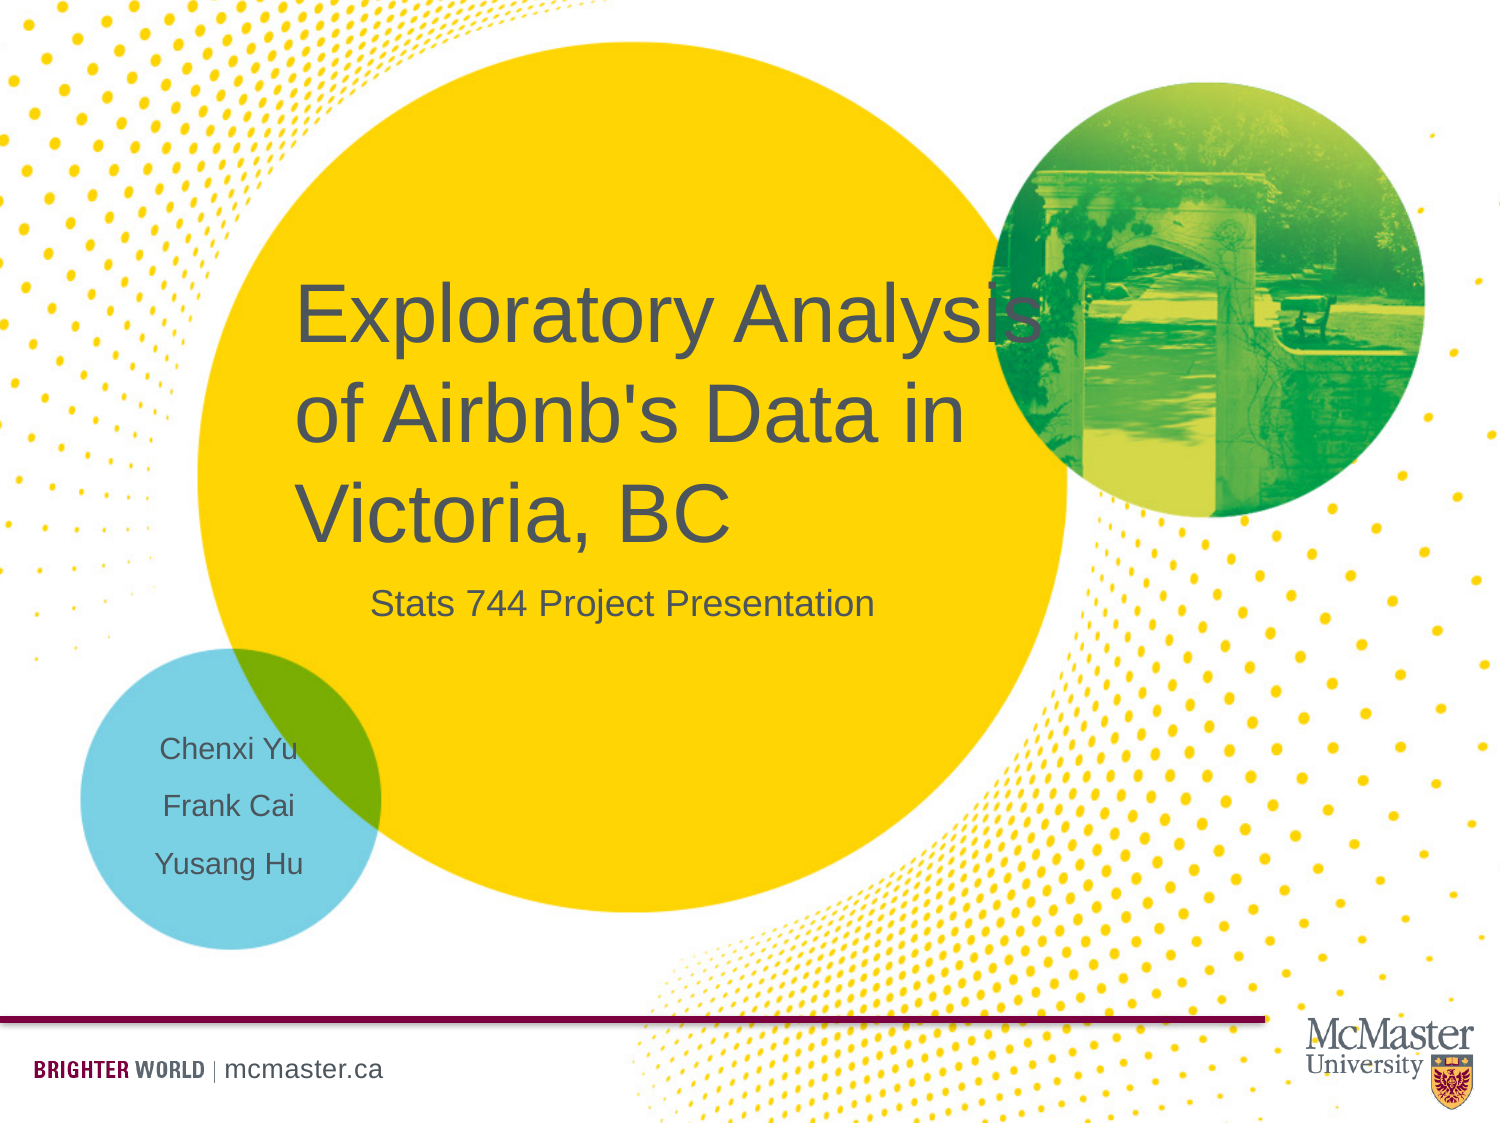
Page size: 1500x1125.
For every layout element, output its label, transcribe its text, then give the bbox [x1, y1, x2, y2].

title Exploratory Analysis of Airbnb's Data in Victoria, BC [279, 132, 1082, 567]
list Chenxi Yu Frank Cai Yusang Hu [115, 691, 340, 914]
subtitle Stats 744 Project Presentation [352, 566, 962, 716]
picture [0, 0, 1500, 1123]
